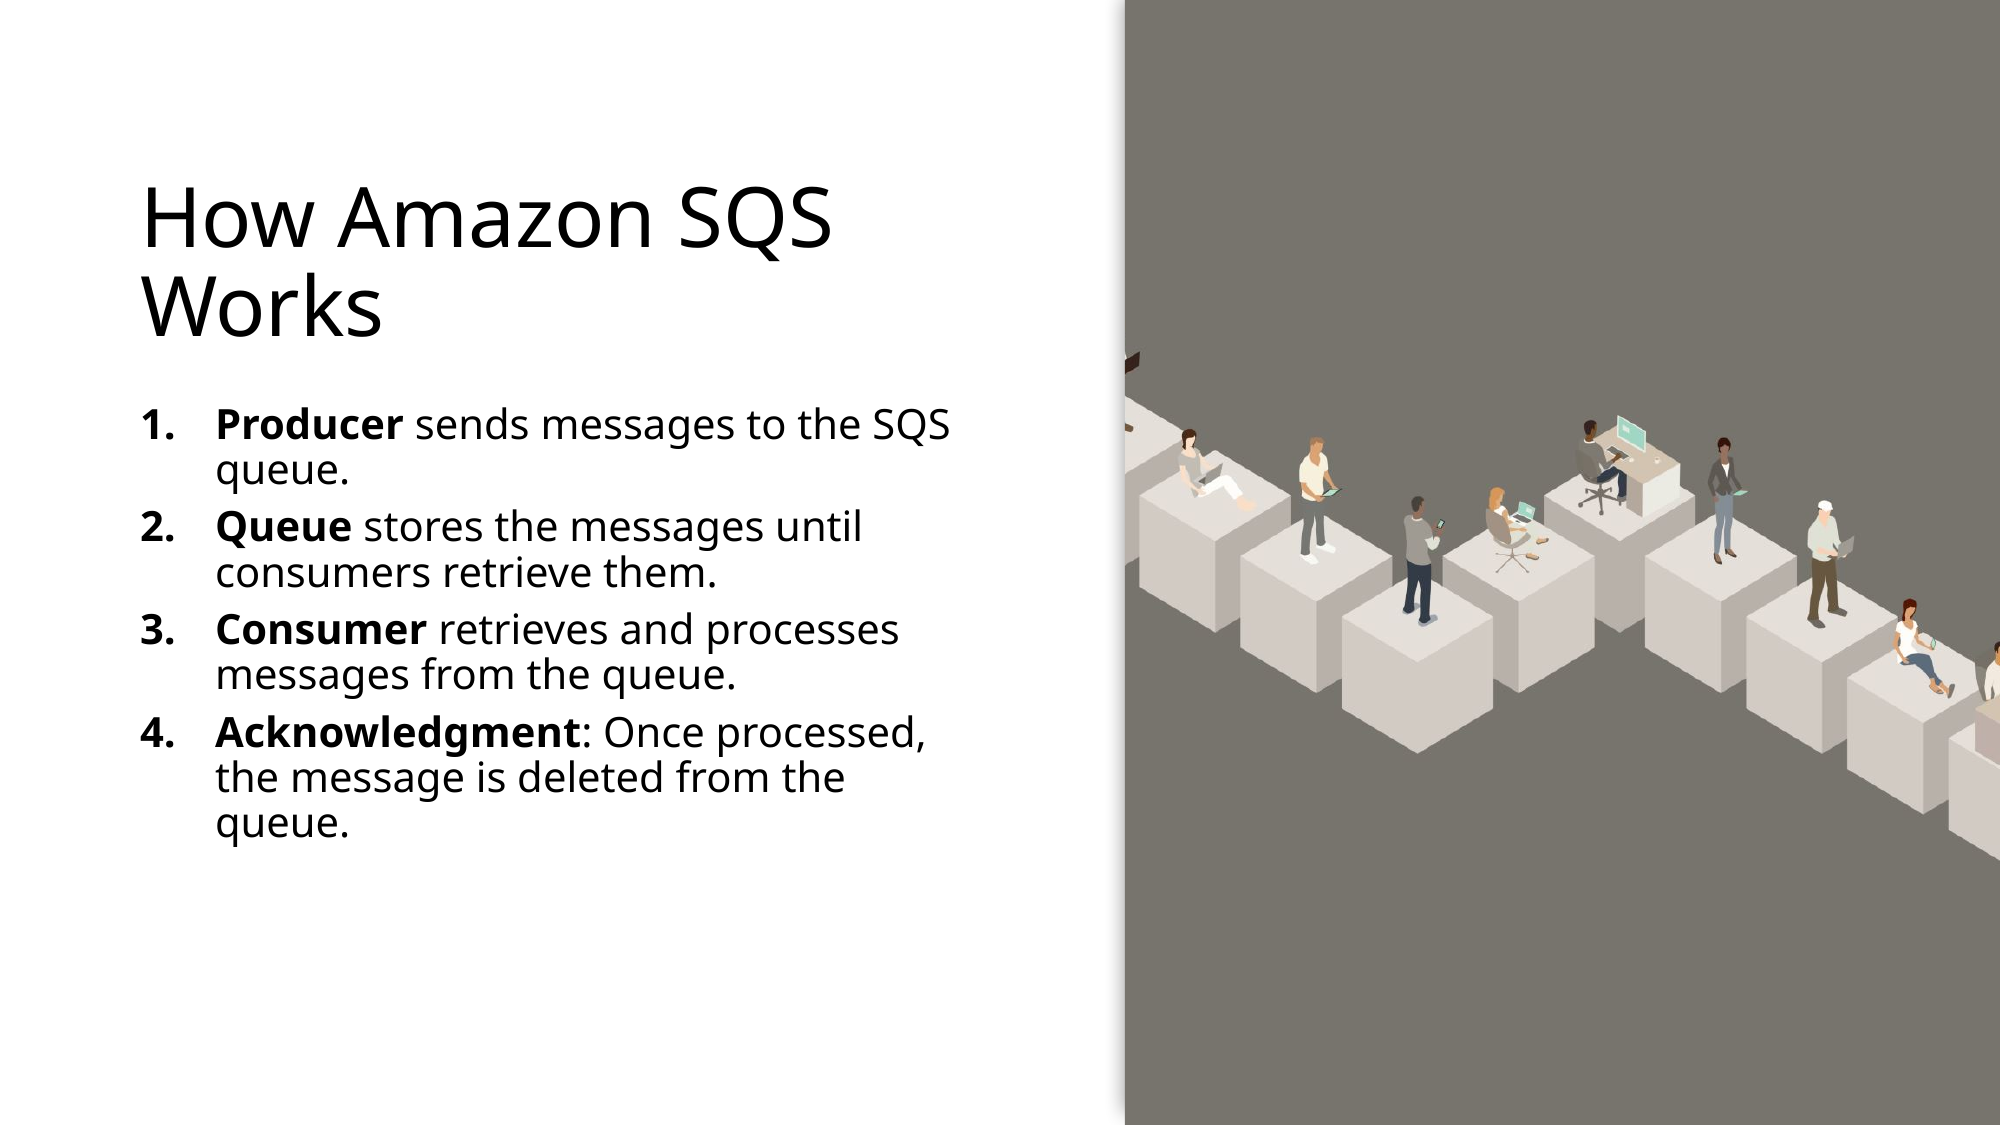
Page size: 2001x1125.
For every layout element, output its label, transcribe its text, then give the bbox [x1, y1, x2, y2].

picture [1124, 0, 2000, 1125]
text_box [0, 0, 1124, 1125]
list Producer sends messages to the SQS queue. Queue stores the messages until consumers retrieve them. Consumer retrieves and processes messages from the queue. Acknowledgment: Once processed, the message is deleted from the queue. [124, 339, 1000, 911]
title How Amazon SQS Works [124, 125, 1000, 339]
